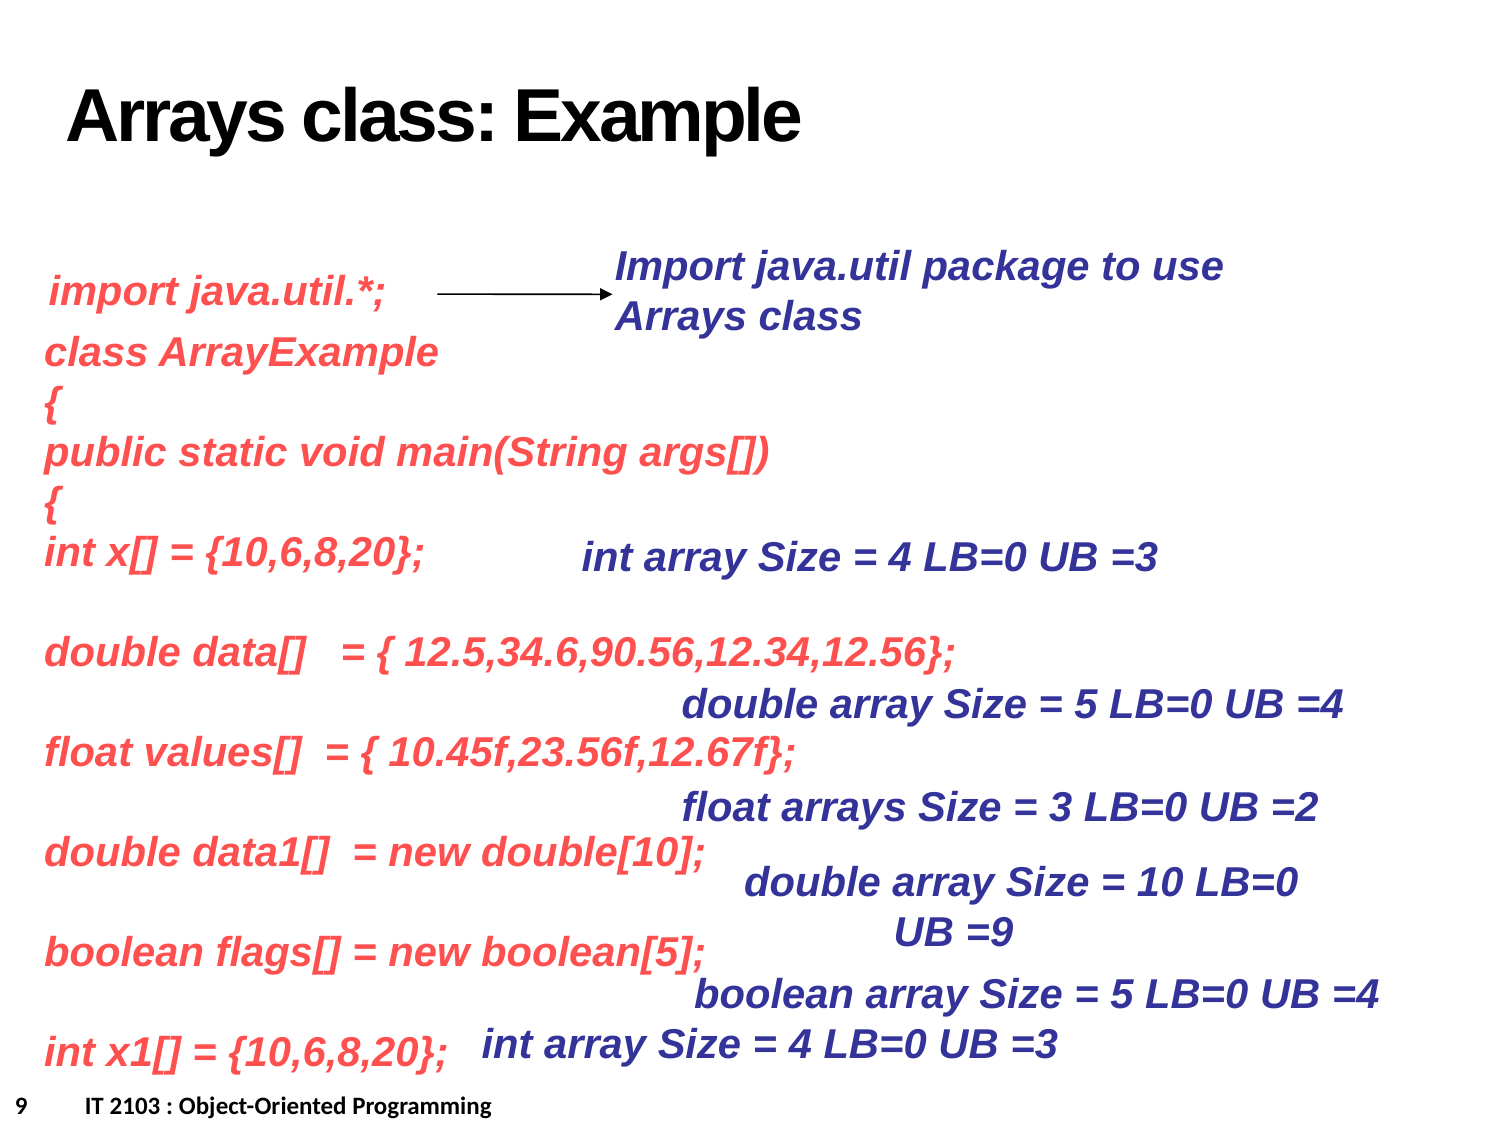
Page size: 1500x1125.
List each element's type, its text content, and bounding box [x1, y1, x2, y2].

text_box float arrays Size = 3 LB=0 UB =2 [666, 772, 1430, 838]
text_box double array Size = 5 LB=0 UB =4 [666, 669, 1430, 735]
text_box int array Size = 4 LB=0 UB =3 [566, 522, 1330, 588]
text_box boolean array Size = 5 LB=0 UB =4 [679, 959, 1405, 1025]
list Arrays class: Example [50, 24, 1088, 213]
text_box class ArrayExample { public static void main(String args[]) { int x[] = {10,6,8,20}; double data[] = { 12.5,34.6,90.56,12.34,12.56}; float values[] = { 10.45f,23.56f,12.67f}; double data1[] = new double[10]; boolean flags[] = new boolean[5]; int x1[] = {10,6,8,20}; [29, 317, 1405, 1083]
text_box int array Size = 4 LB=0 UB =3 [466, 1009, 1192, 1075]
text_box double array Size = 10 LB=0 UB =9 [729, 847, 1392, 959]
text_box Import java.util package to use Arrays class [600, 231, 1313, 317]
text_box import java.util.*; [33, 256, 600, 317]
